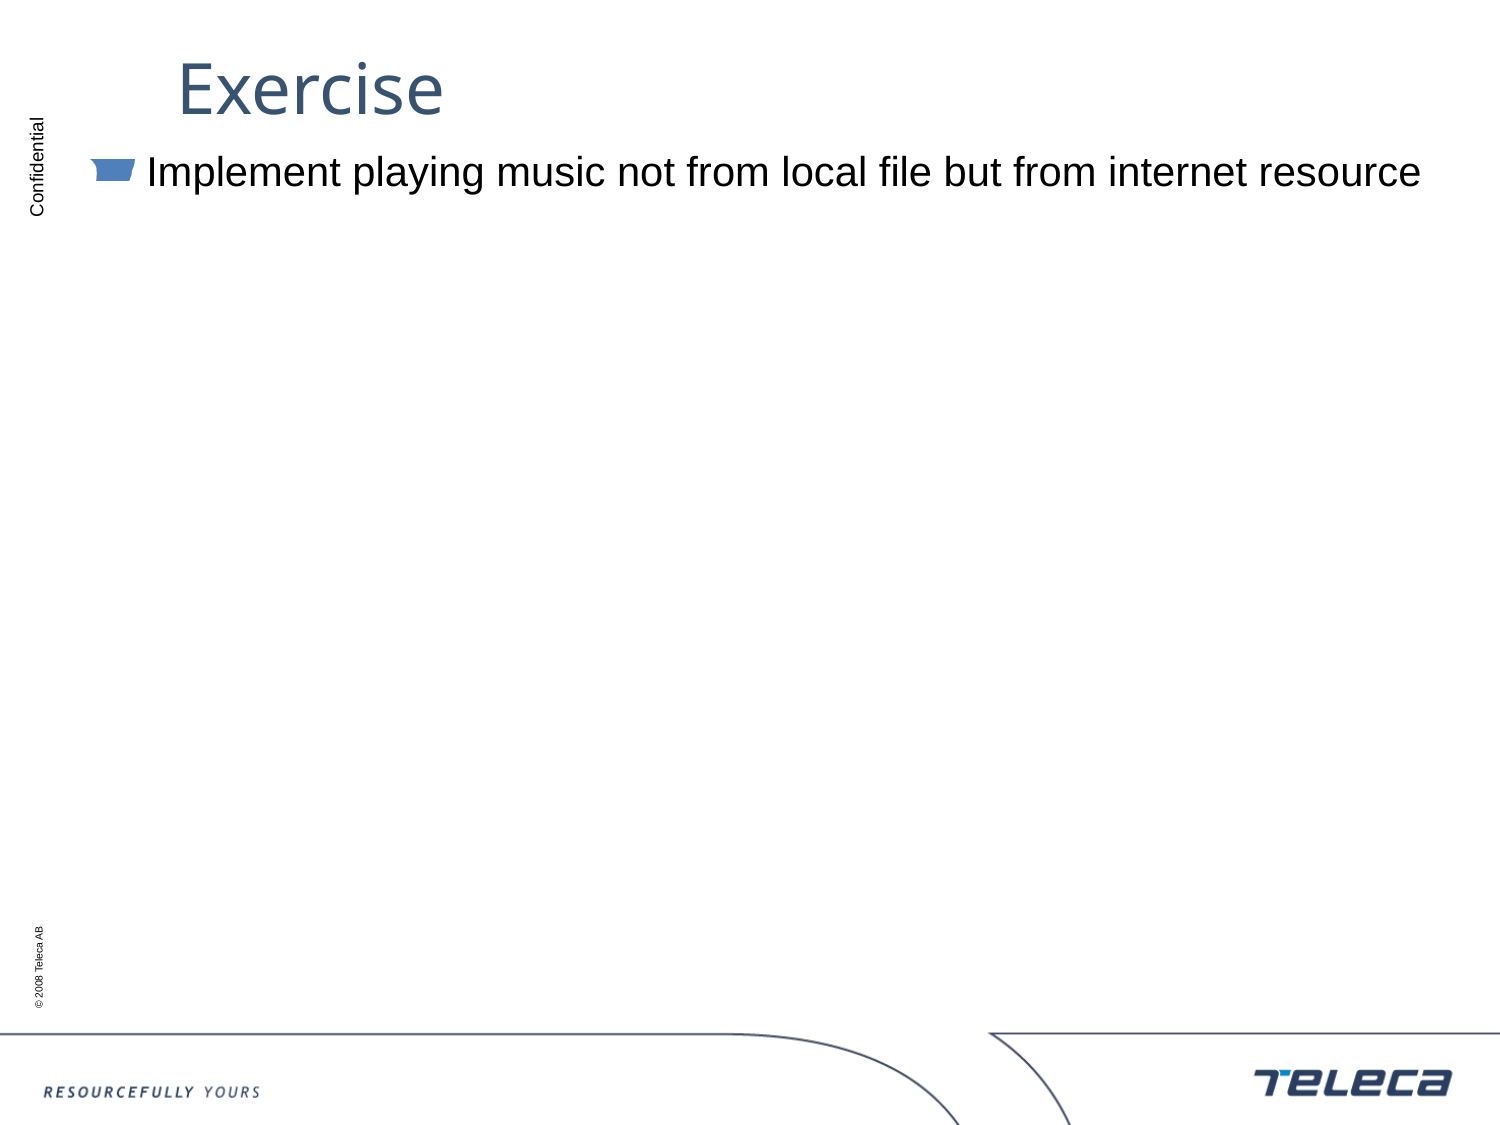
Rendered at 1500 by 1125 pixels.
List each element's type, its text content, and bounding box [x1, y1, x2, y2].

picture [0, 1015, 1500, 1125]
picture [90, 159, 135, 181]
title Exercise [161, 47, 1407, 137]
list Implement playing music not from local file but from internet resource [74, 137, 1463, 1026]
